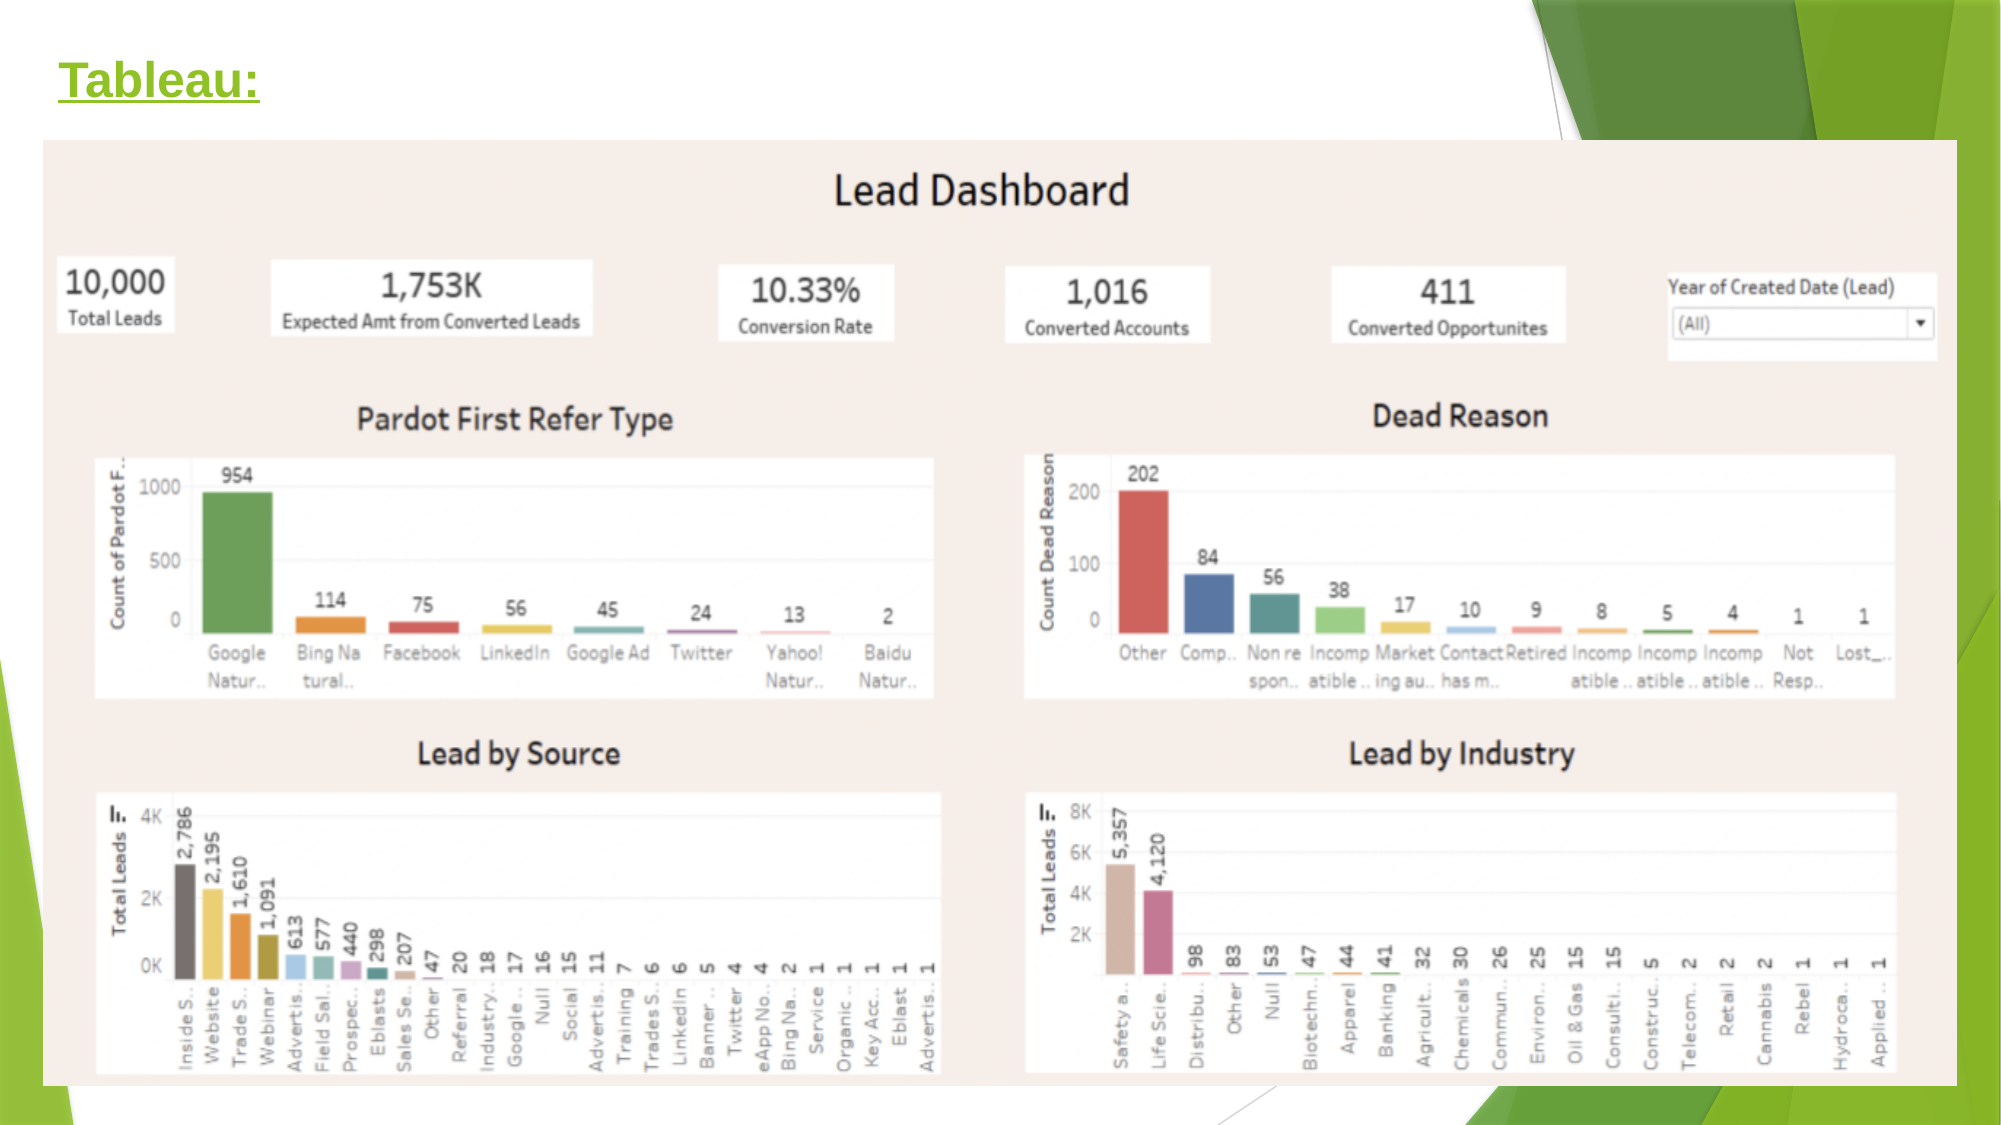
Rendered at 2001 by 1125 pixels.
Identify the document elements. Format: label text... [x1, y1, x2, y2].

title Tableau: [43, 39, 1957, 112]
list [42, 140, 1957, 1086]
